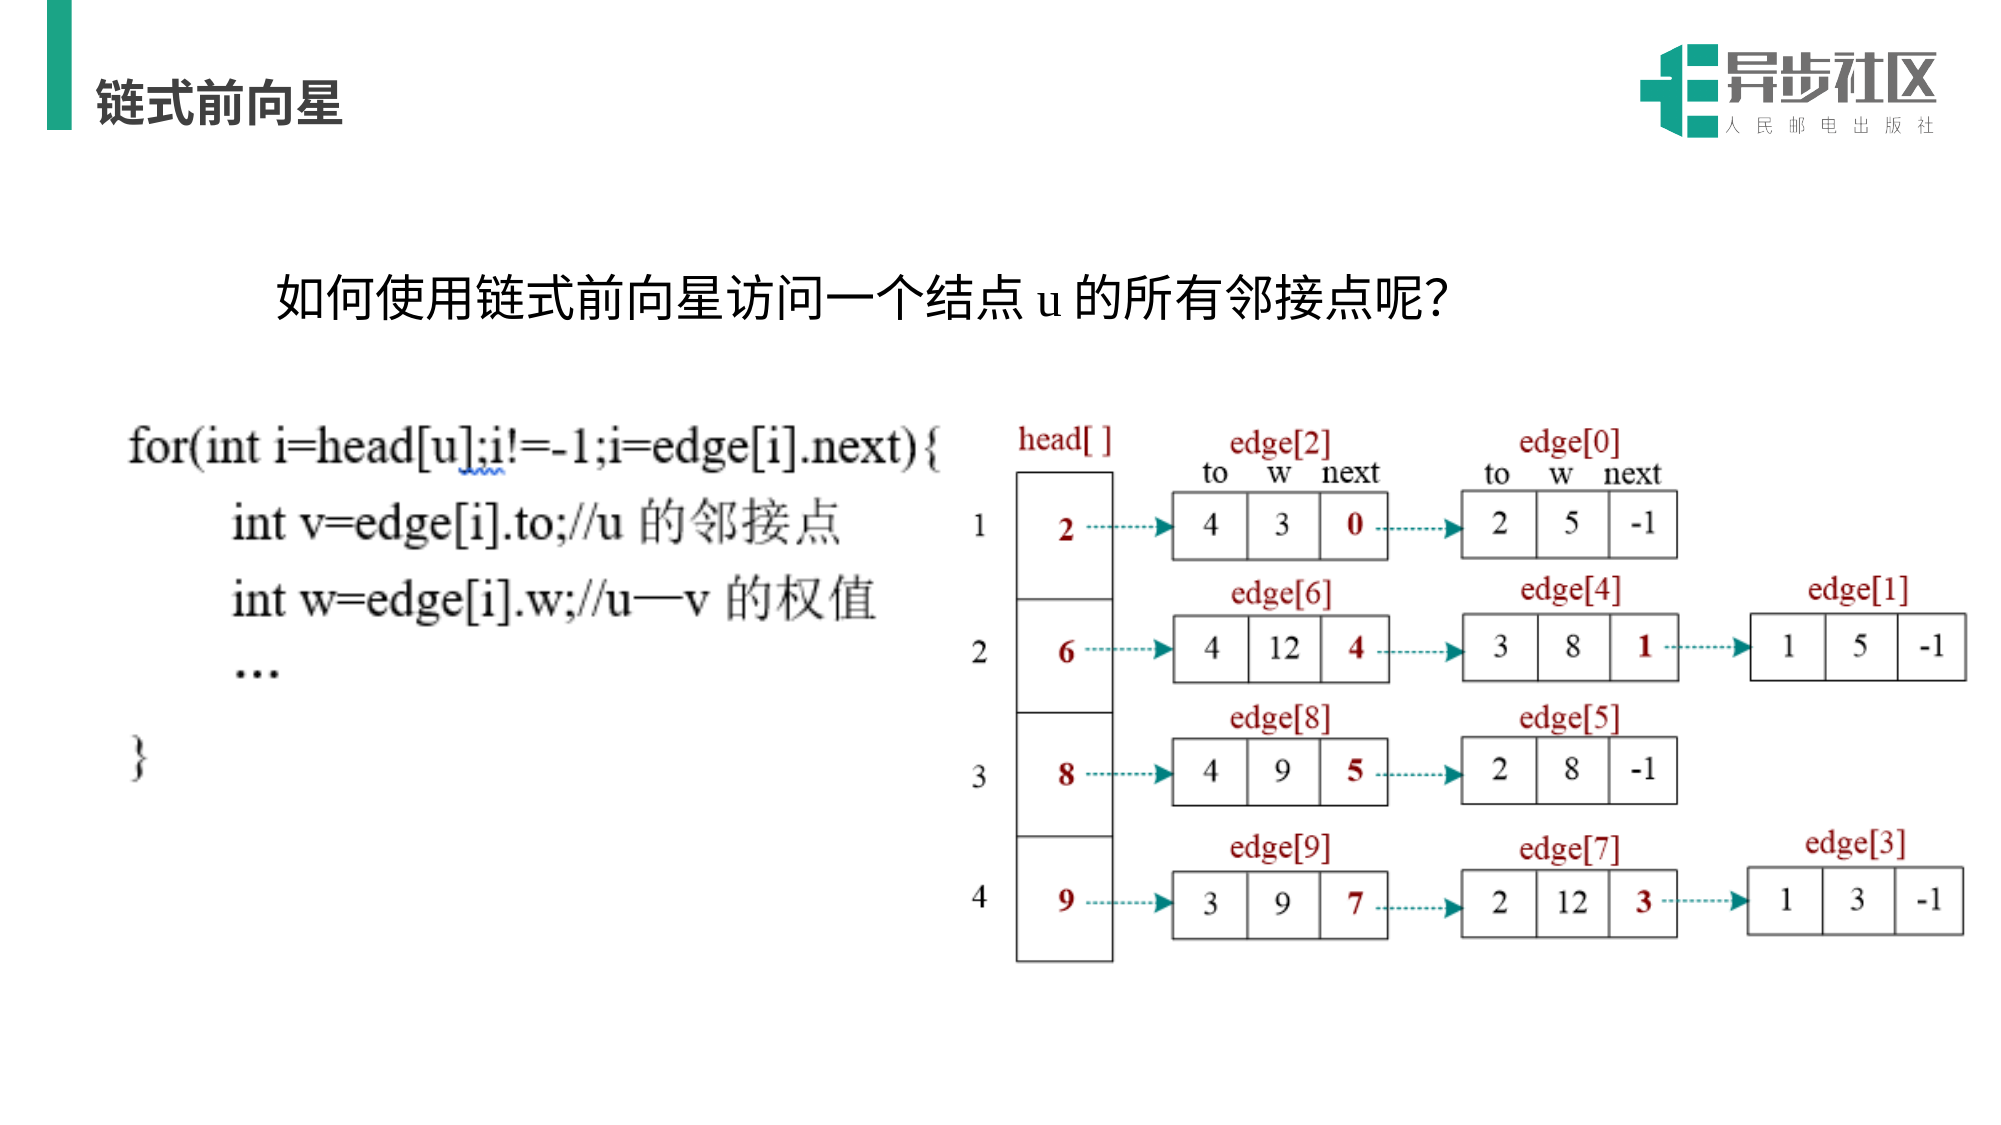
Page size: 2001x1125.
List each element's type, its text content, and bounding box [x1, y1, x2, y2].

picture [1639, 36, 1948, 151]
picture [126, 419, 1974, 967]
text_box [46, 0, 73, 131]
text_box 链式前向星 [80, 64, 492, 139]
text_box 如何使用链式前向星访问一个结点u的所有邻接点呢？ [153, 228, 1761, 334]
